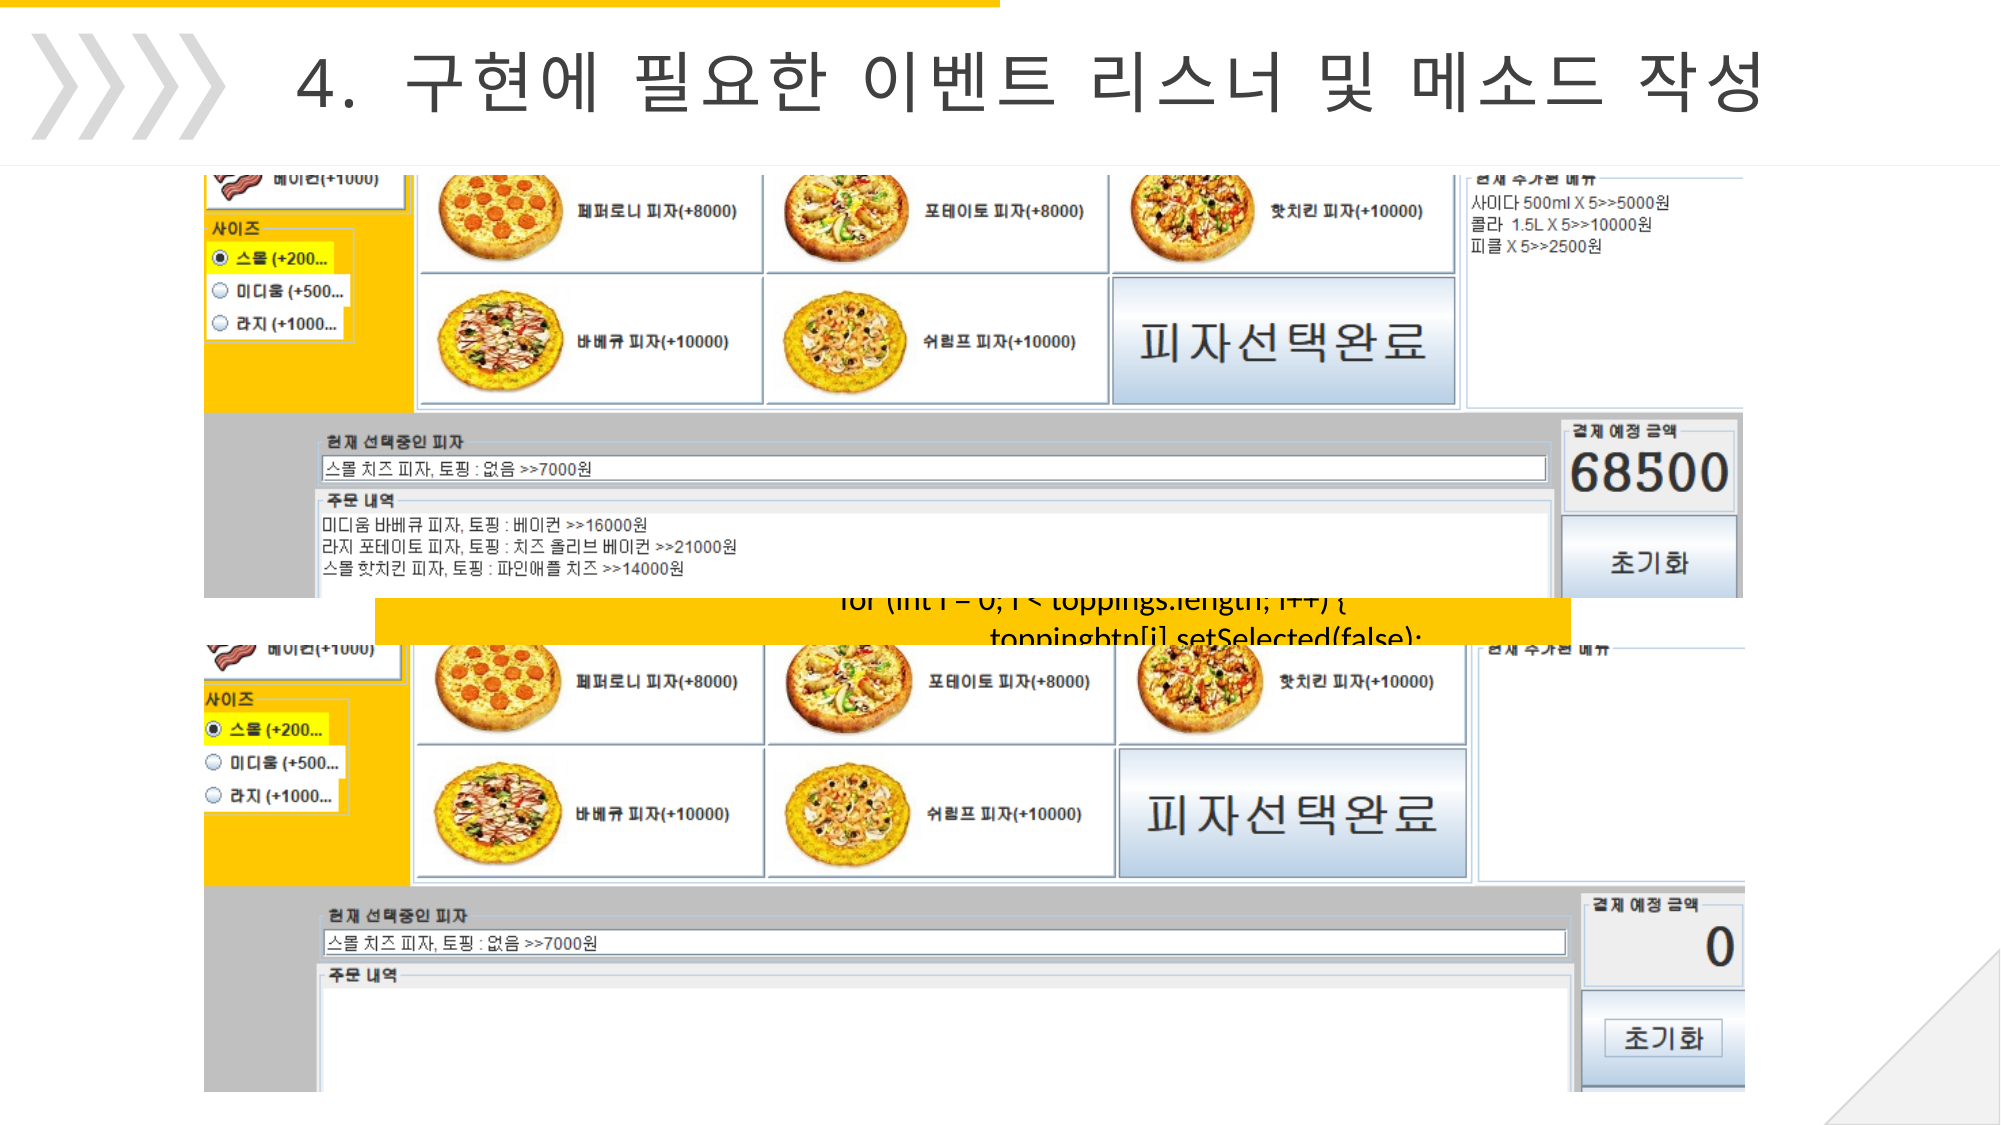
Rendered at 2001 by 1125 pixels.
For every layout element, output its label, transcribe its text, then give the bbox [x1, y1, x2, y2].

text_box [131, 33, 226, 140]
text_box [31, 33, 125, 140]
picture [203, 175, 1743, 598]
picture [203, 645, 1745, 1092]
text_box 4. 구현에 필요한 이벤트 리스너 및 메소드 작성 [281, 33, 1783, 129]
text_box [0, 0, 1001, 8]
text_box //주문내역을 초기화한다. class MyactionListener2 implements ActionListener { public void actionPerformed(ActionEvent e) { orders.setText(""); sidesum = 0; finalprice = 0; value.setText(" " + finalprice); sidelist.setText(""); for (int i = 0; i < toppings.length; i++) { toppingbtn[i].setSelected(false); tps[i] = 0; } for (int i = 0; i < sideselect.length; i++) { sideselect[i].setText(""); } sizebtn[0].setSelected(true); pizza_select[0].setSelected(true); } } [374, 598, 1572, 645]
